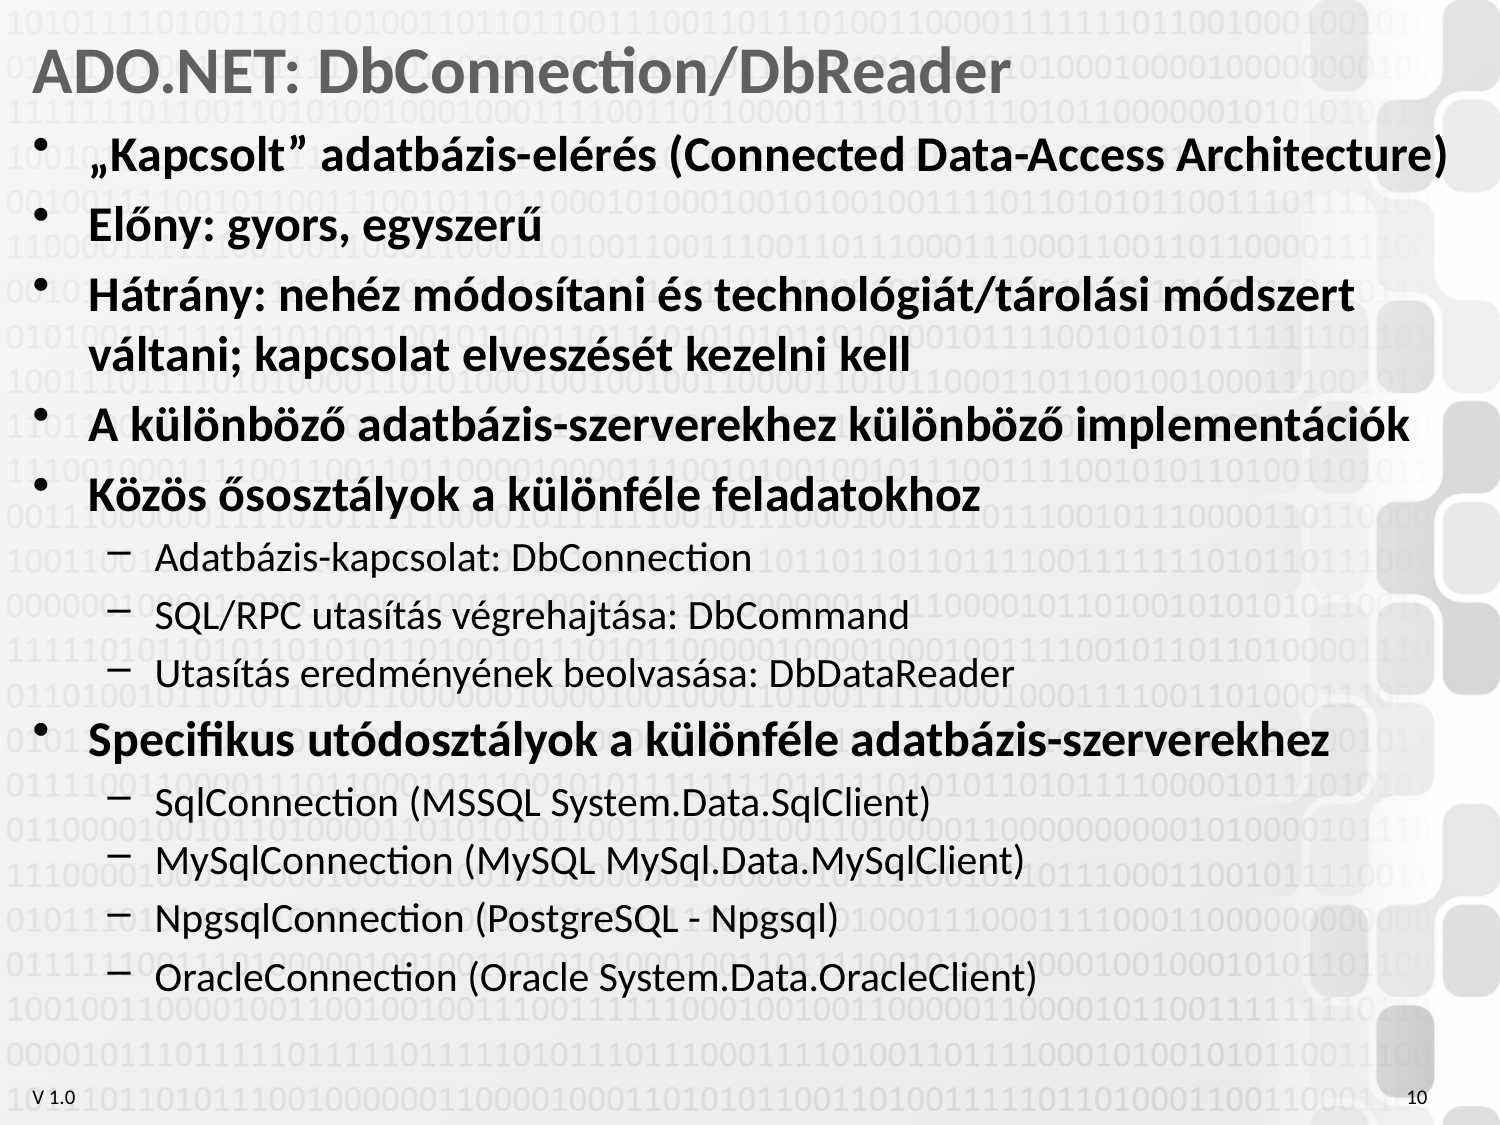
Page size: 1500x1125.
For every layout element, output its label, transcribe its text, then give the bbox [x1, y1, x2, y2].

list „Kapcsolt” adatbázis-elérés (Connected Data-Access Architecture) Előny: gyors, egyszerű Hátrány: nehéz módosítani és technológiát/tárolási módszert váltani; kapcsolat elveszését kezelni kell A különböző adatbázis-szerverekhez különböző implementációk Közös ősosztályok a különféle feladatokhoz Adatbázis-kapcsolat: DbConnection SQL/RPC utasítás végrehajtása: DbCommand Utasítás eredményének beolvasása: DbDataReader Specifikus utódosztályok a különféle adatbázis-szerverekhez SqlConnection (MSSQL System.Data.SqlClient) MySqlConnection (MySQL MySql.Data.MySqlClient) NpgsqlConnection (PostgreSQL - Npgsql) OracleConnection (Oracle System.Data.OracleClient) [17, 113, 1483, 1059]
picture [0, 0, 1500, 1125]
title ADO.NET: DbConnection/DbReader [17, 19, 1483, 113]
slide_number 10 [1245, 1076, 1443, 1107]
